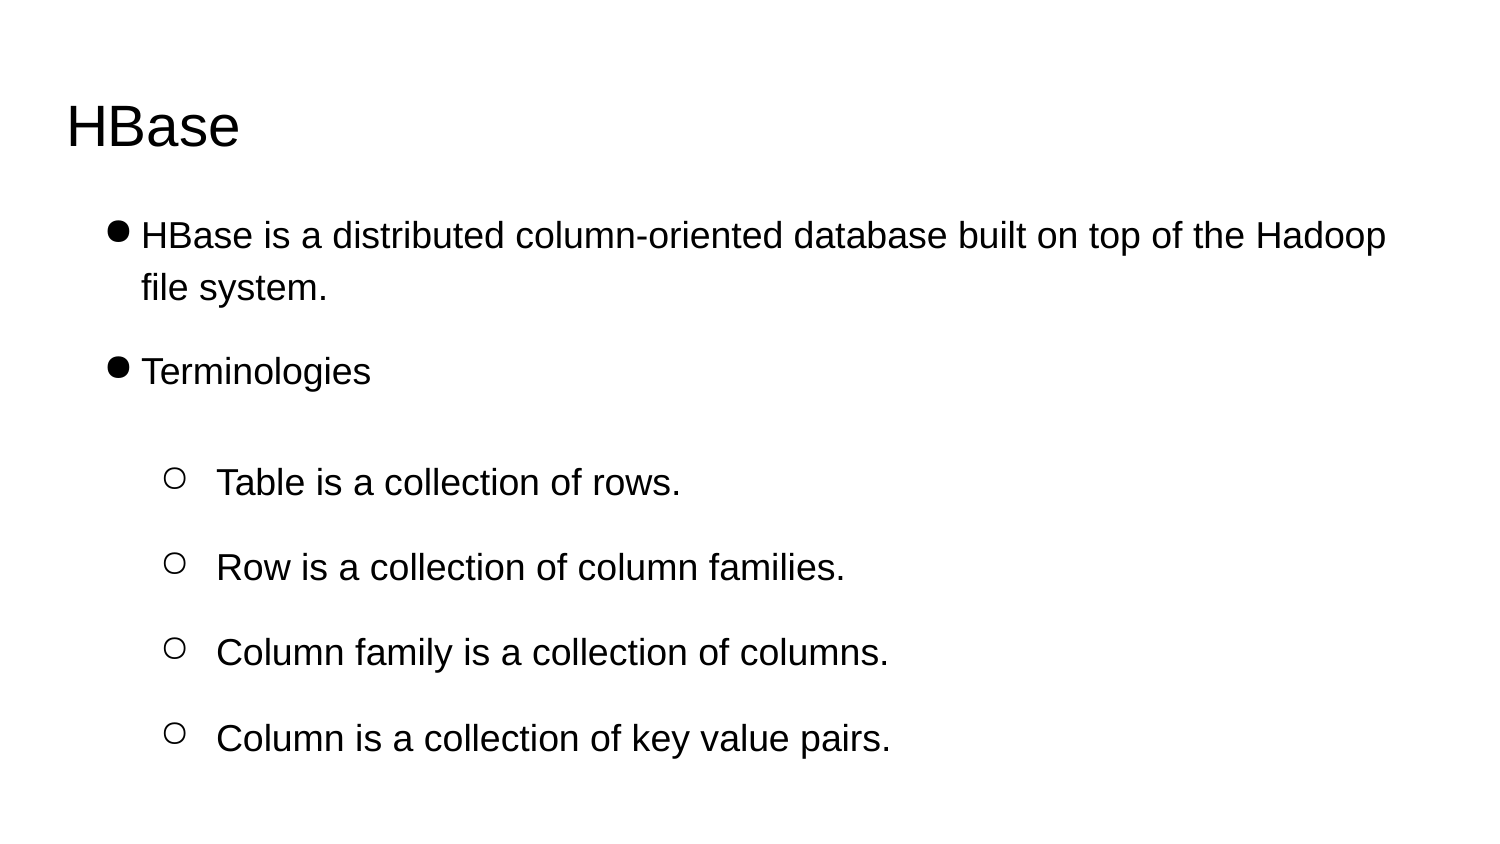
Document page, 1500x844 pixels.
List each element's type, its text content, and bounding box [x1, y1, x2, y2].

list HBase is a distributed column-oriented database built on top of the Hadoop file system. Terminologies Table is a collection of rows. Row is a collection of column families. Column family is a collection of columns. Column is a collection of key value pairs. [51, 189, 1449, 750]
title HBase [51, 72, 1449, 167]
